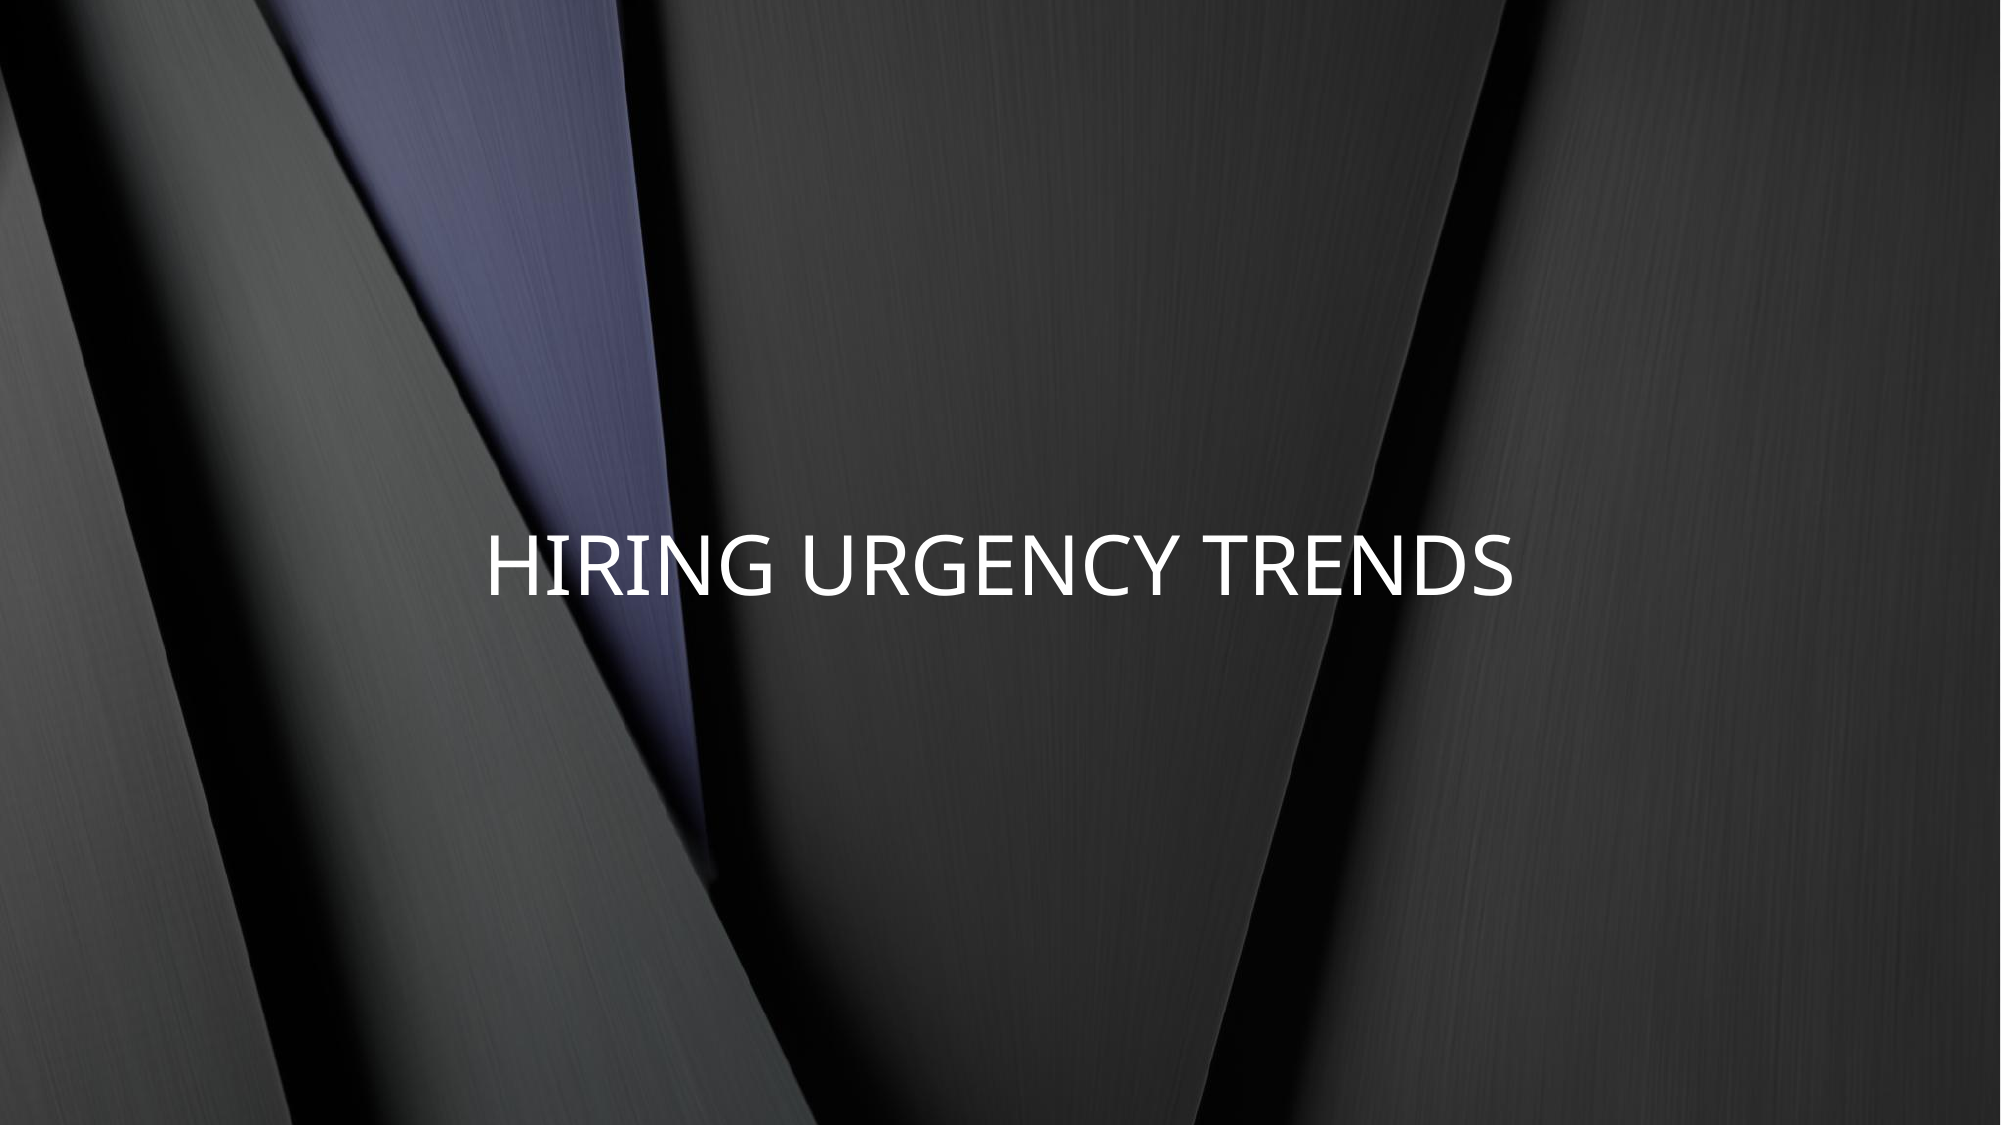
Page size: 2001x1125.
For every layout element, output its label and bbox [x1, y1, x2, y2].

list [0, 0, 2000, 1125]
